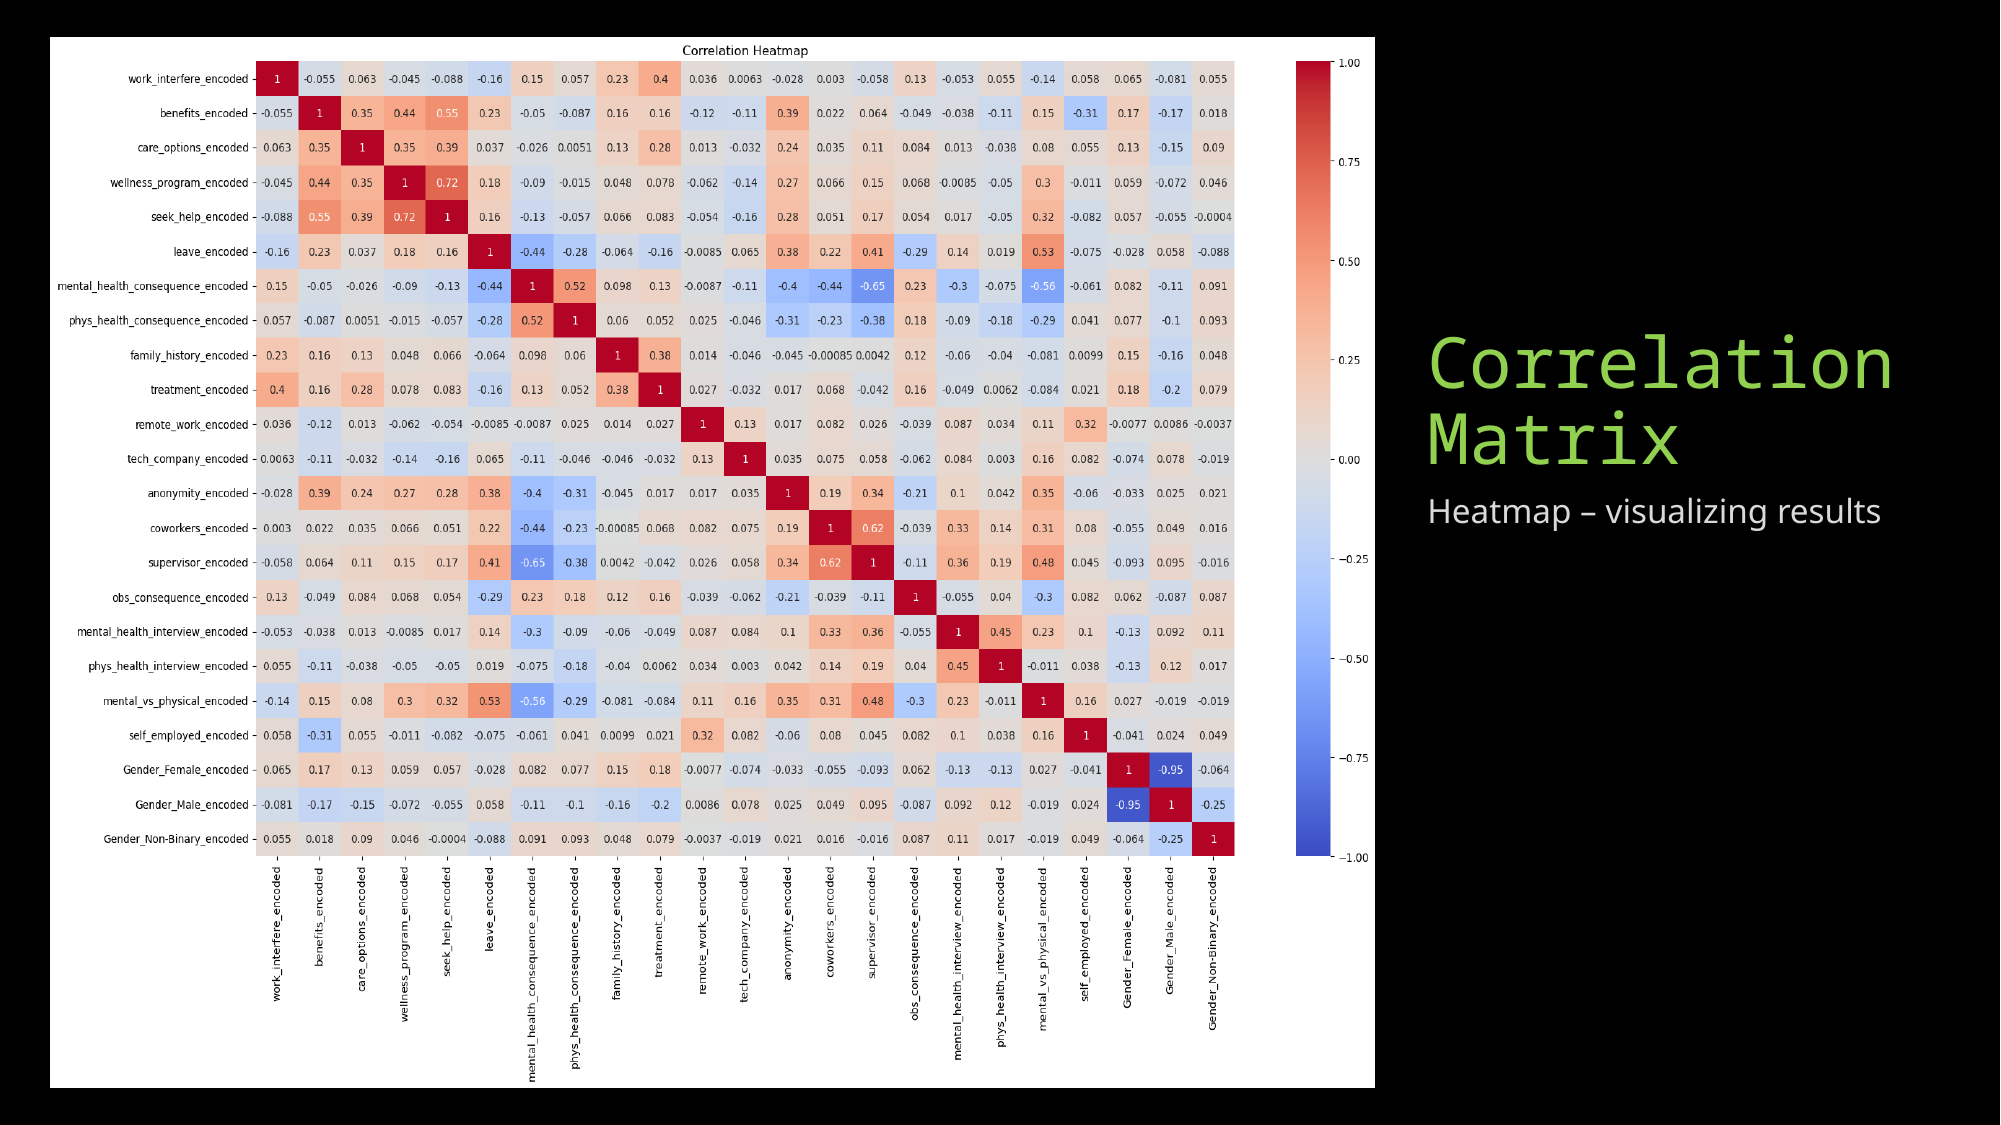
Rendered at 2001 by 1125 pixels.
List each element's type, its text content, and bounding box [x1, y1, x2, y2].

title Correlation Matrix [1412, 187, 1925, 487]
picture [49, 37, 1376, 1088]
list Heatmap – visualizing results [1412, 487, 1925, 788]
